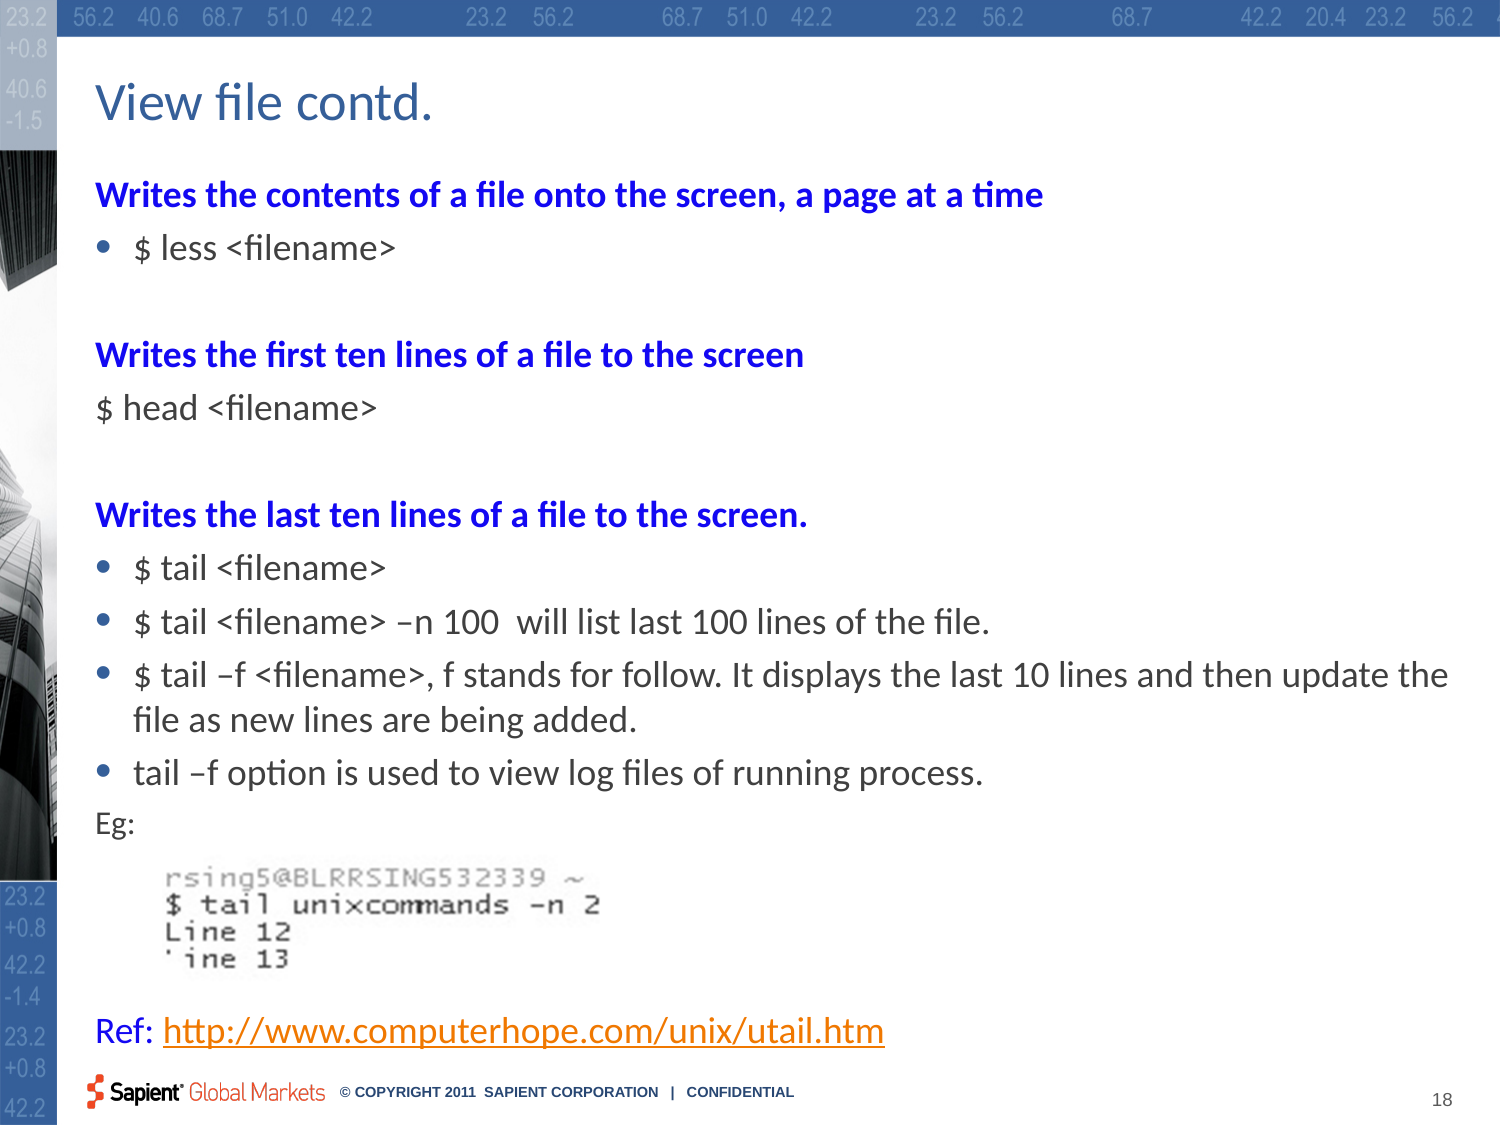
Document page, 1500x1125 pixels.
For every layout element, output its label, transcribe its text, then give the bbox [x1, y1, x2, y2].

list Writes the contents of a file onto the screen, a page at a time $ less <filename> Writes the first ten lines of a file to the screen $ head <filename> Writes the last ten lines of a file to the screen. $ tail <filename> $ tail <filename> –n 100 will list last 100 lines of the file. $ tail –f <filename>, f stands for follow. It displays the last 10 lines and then update the file as new lines are being added. tail –f option is used to view log files of running process. Eg: Ref: http://www.computerhope.com/unix/utail.htm [87, 162, 1476, 1051]
picture [0, 0, 1500, 1125]
title View file contd. [87, 49, 1476, 162]
